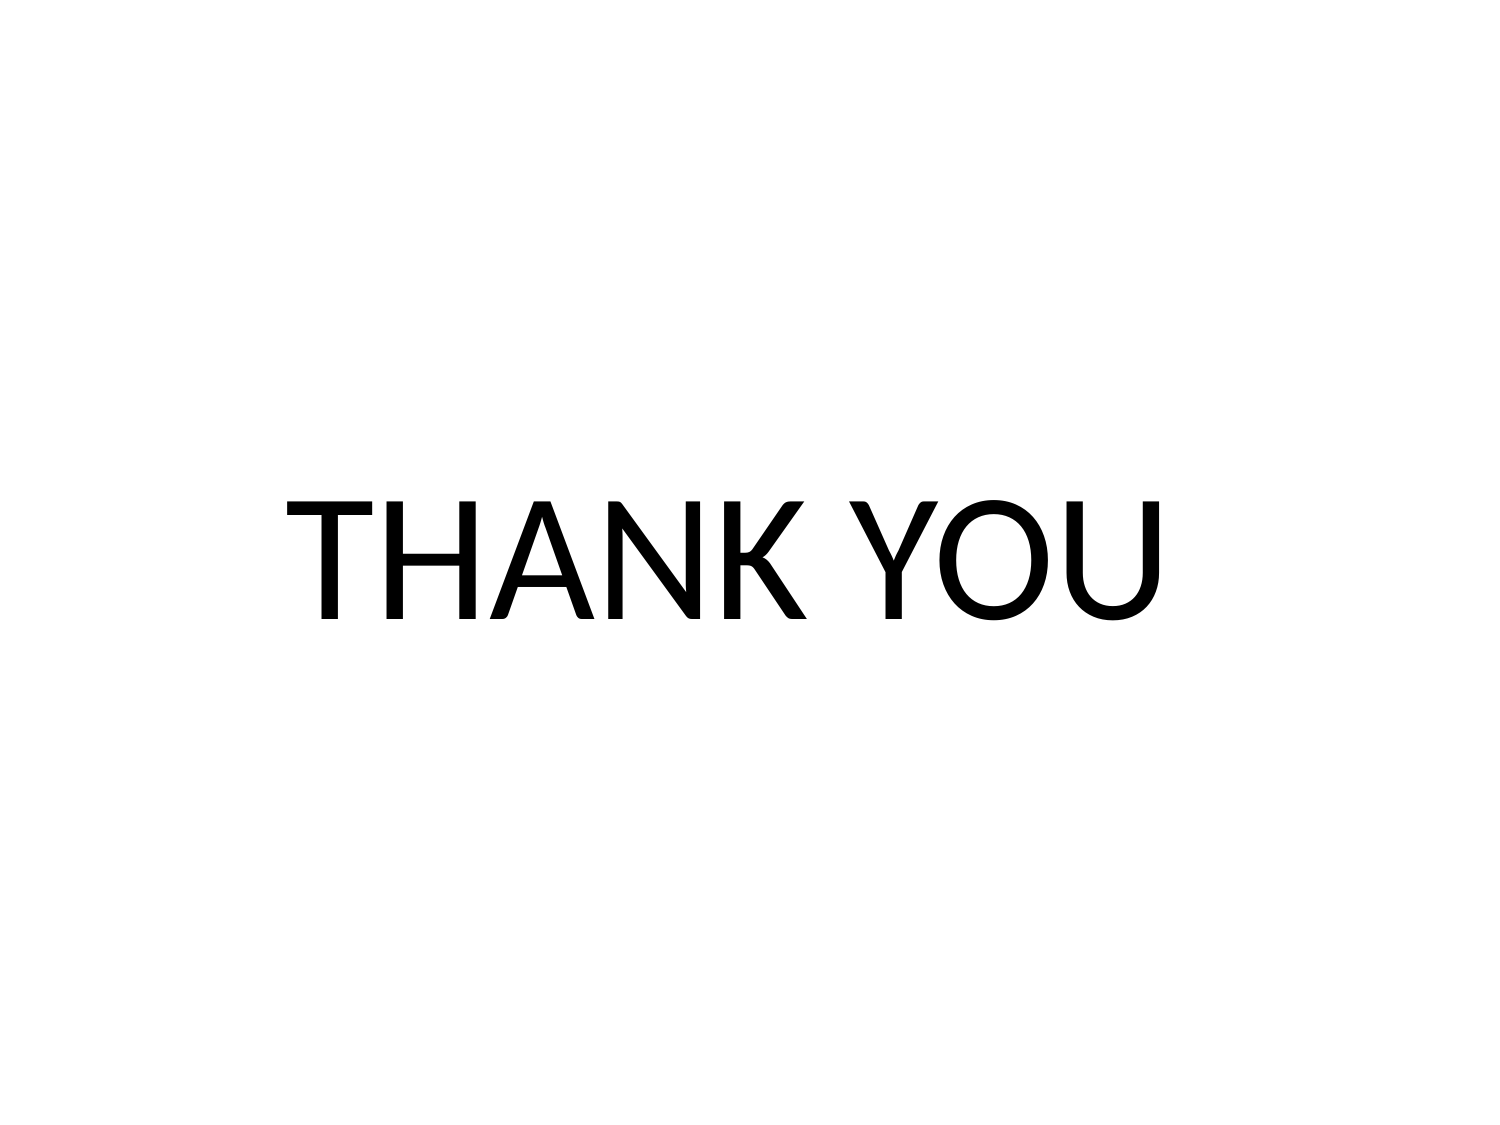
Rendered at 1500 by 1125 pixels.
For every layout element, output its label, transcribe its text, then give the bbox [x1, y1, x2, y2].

title THANK YOU [75, 45, 1425, 1047]
